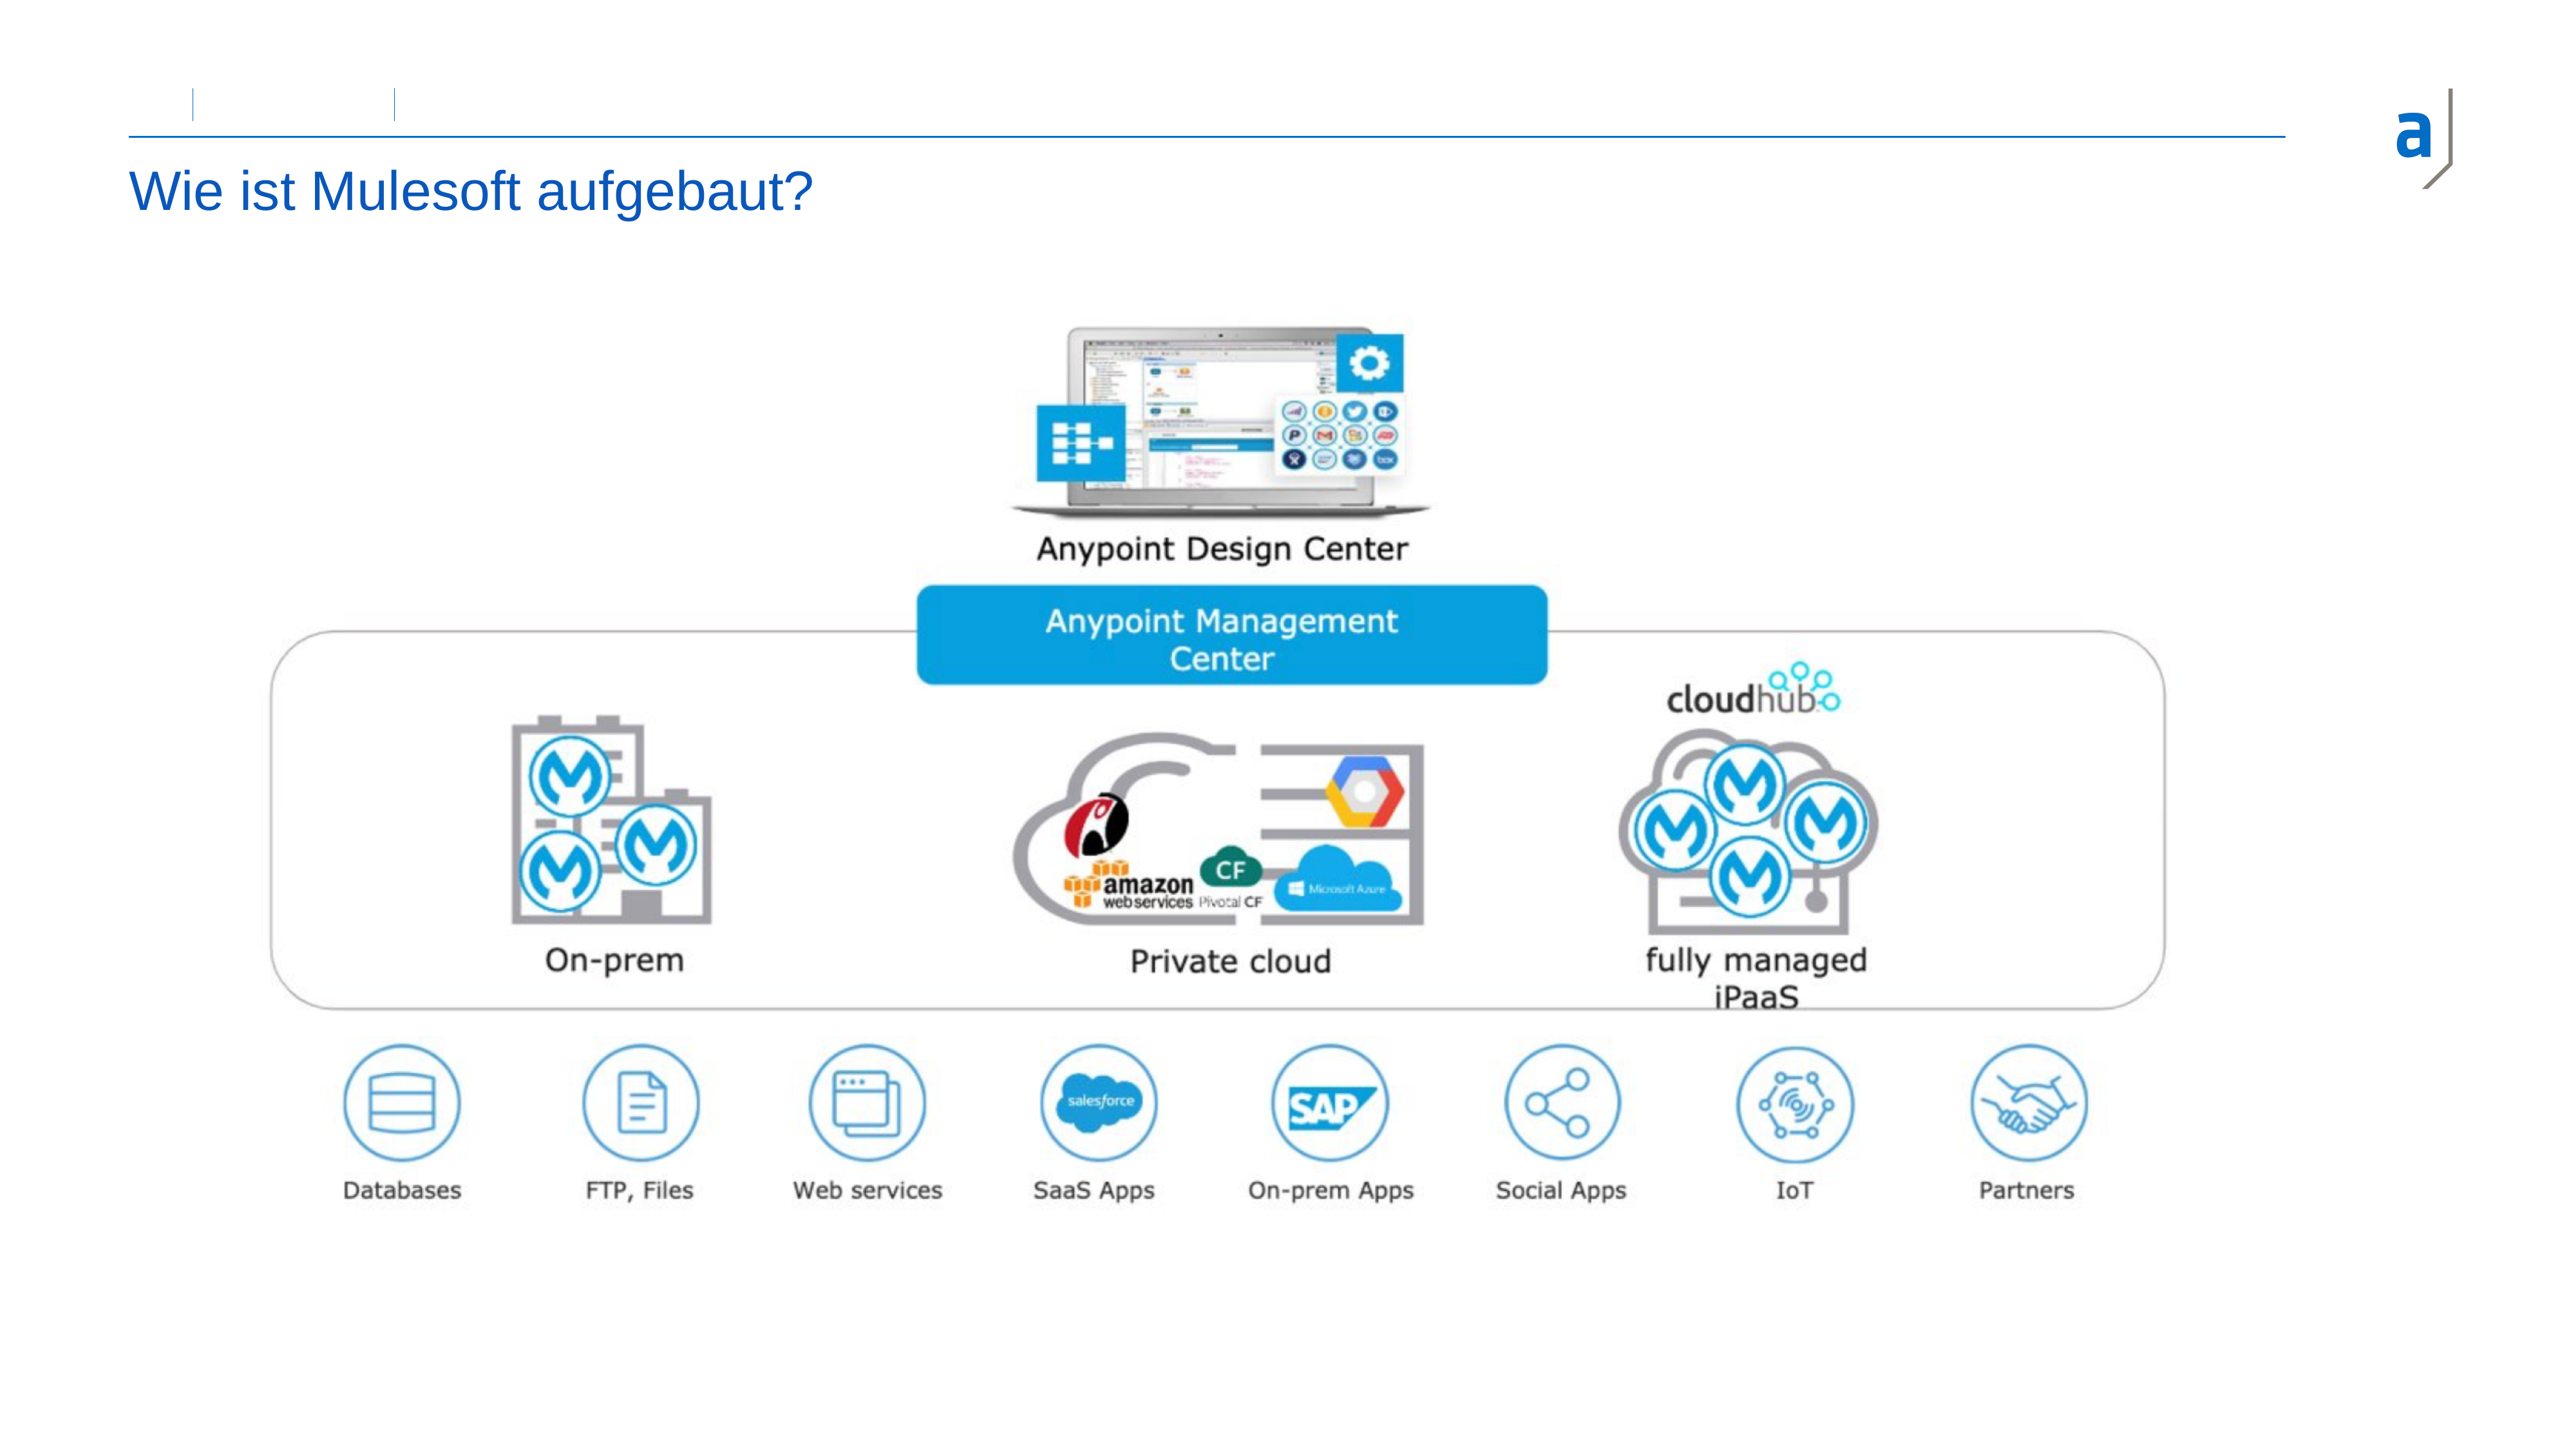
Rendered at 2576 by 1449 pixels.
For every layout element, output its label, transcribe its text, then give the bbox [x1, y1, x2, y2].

picture [2394, 88, 2515, 250]
title Wie ist Mulesoft aufgebaut? [128, 144, 2287, 300]
picture [195, 266, 2257, 1223]
